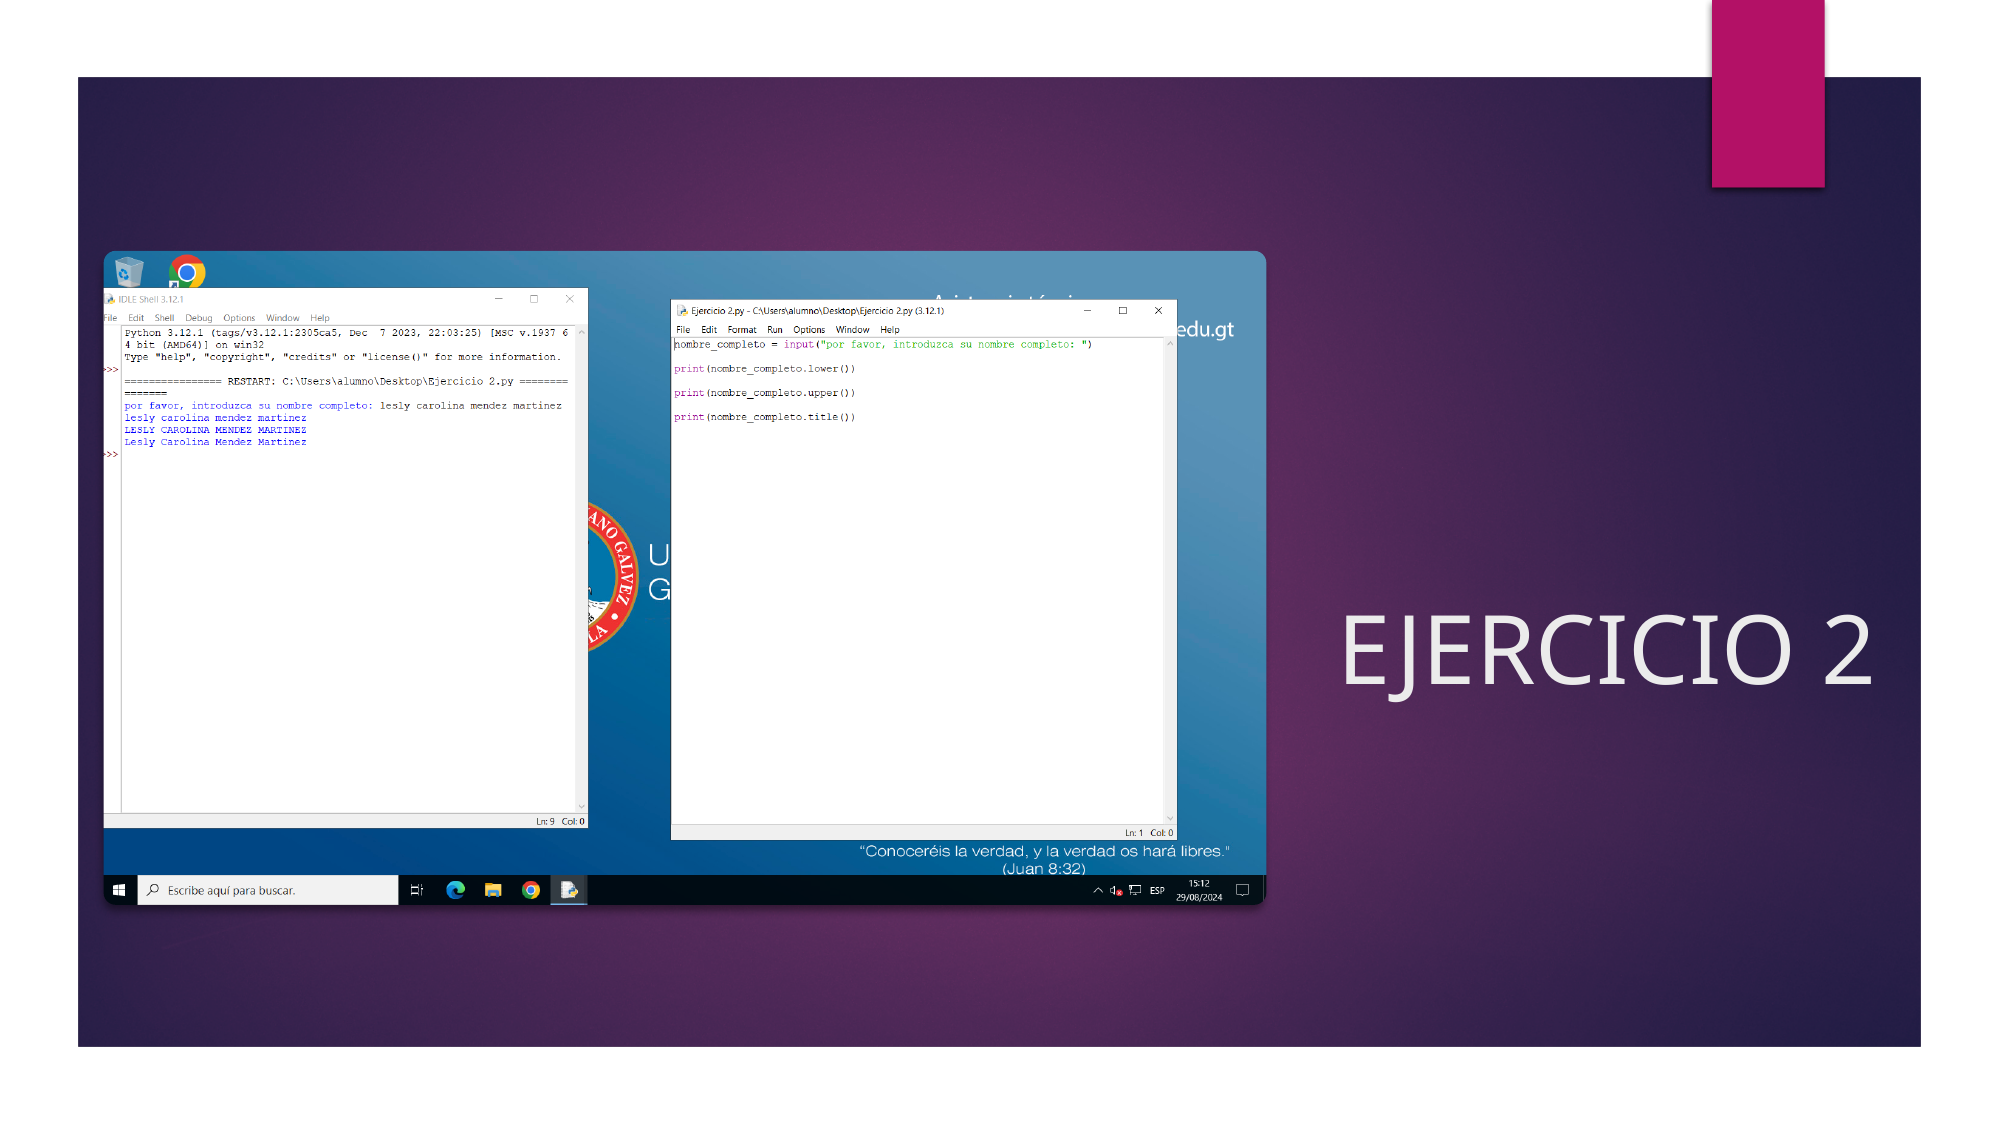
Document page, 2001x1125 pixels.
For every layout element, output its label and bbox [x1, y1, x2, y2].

text_box [0, 0, 2000, 1125]
picture [103, 250, 1267, 906]
